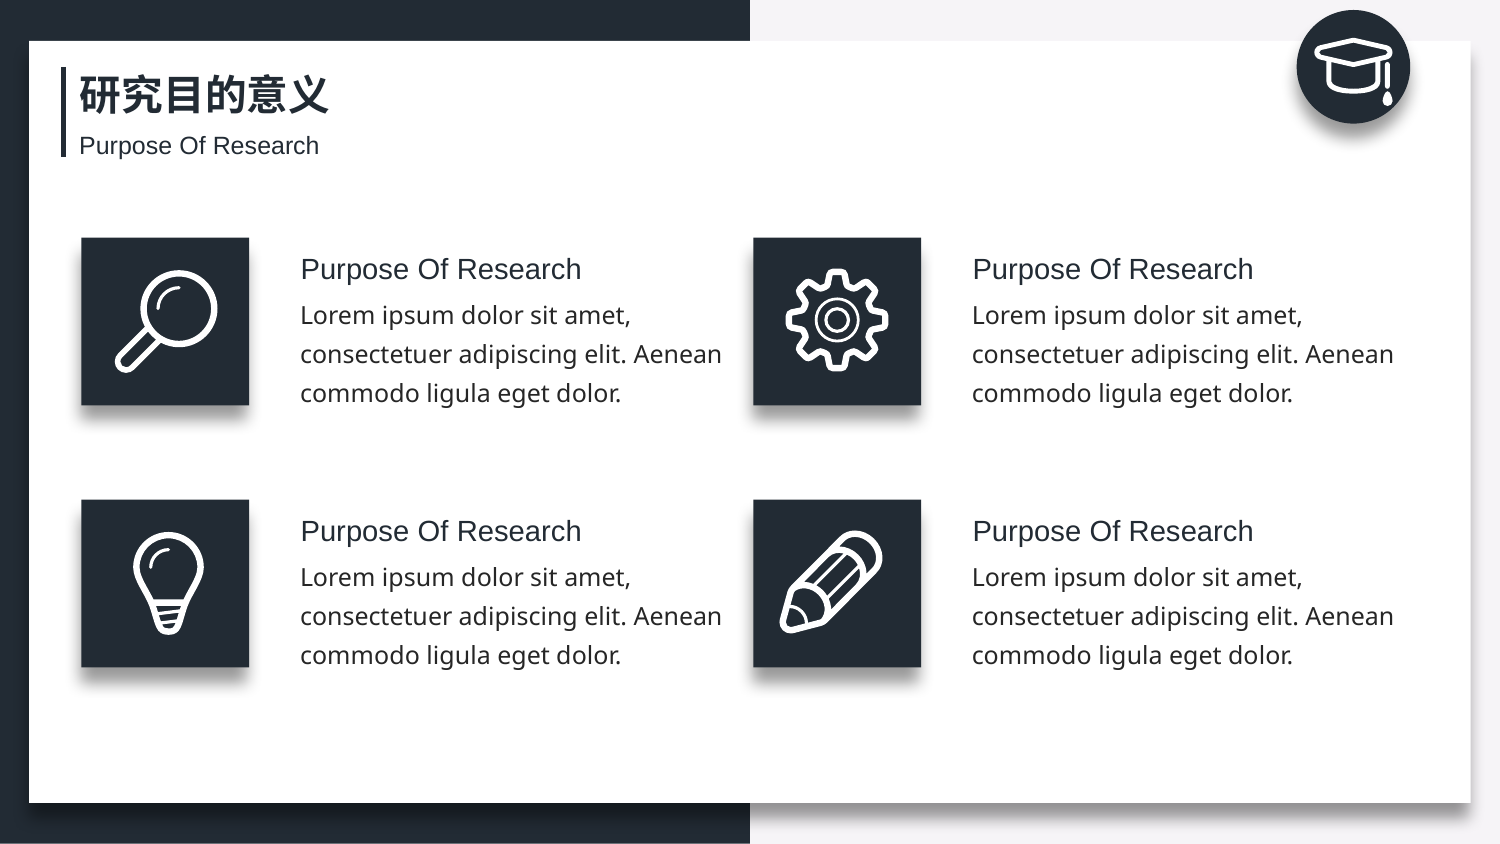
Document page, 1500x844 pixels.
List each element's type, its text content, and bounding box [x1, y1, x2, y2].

text_box [80, 237, 250, 406]
text_box [779, 530, 883, 634]
text_box [752, 237, 922, 406]
text_box Purpose Of Research [64, 121, 336, 167]
text_box Purpose Of Research [285, 505, 598, 545]
text_box Purpose Of Research [957, 243, 1270, 283]
text_box [80, 499, 250, 668]
text_box 研究目的意义 [64, 61, 346, 127]
text_box Lorem ipsum dolor sit amet, consectetuer adipiscing elit. Aenean commodo ligula eget dolor. [285, 283, 742, 415]
text_box Lorem ipsum dolor sit amet, consectetuer adipiscing elit. Aenean commodo ligula eget dolor. [285, 545, 742, 677]
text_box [133, 531, 204, 635]
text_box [114, 270, 218, 373]
text_box [752, 499, 922, 668]
text_box Purpose Of Research [285, 243, 598, 283]
text_box Lorem ipsum dolor sit amet, consectetuer adipiscing elit. Aenean commodo ligula eget dolor. [957, 545, 1426, 677]
text_box Lorem ipsum dolor sit amet, consectetuer adipiscing elit. Aenean commodo ligula eget dolor. [957, 283, 1426, 415]
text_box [785, 268, 889, 372]
text_box Purpose Of Research [957, 505, 1270, 545]
